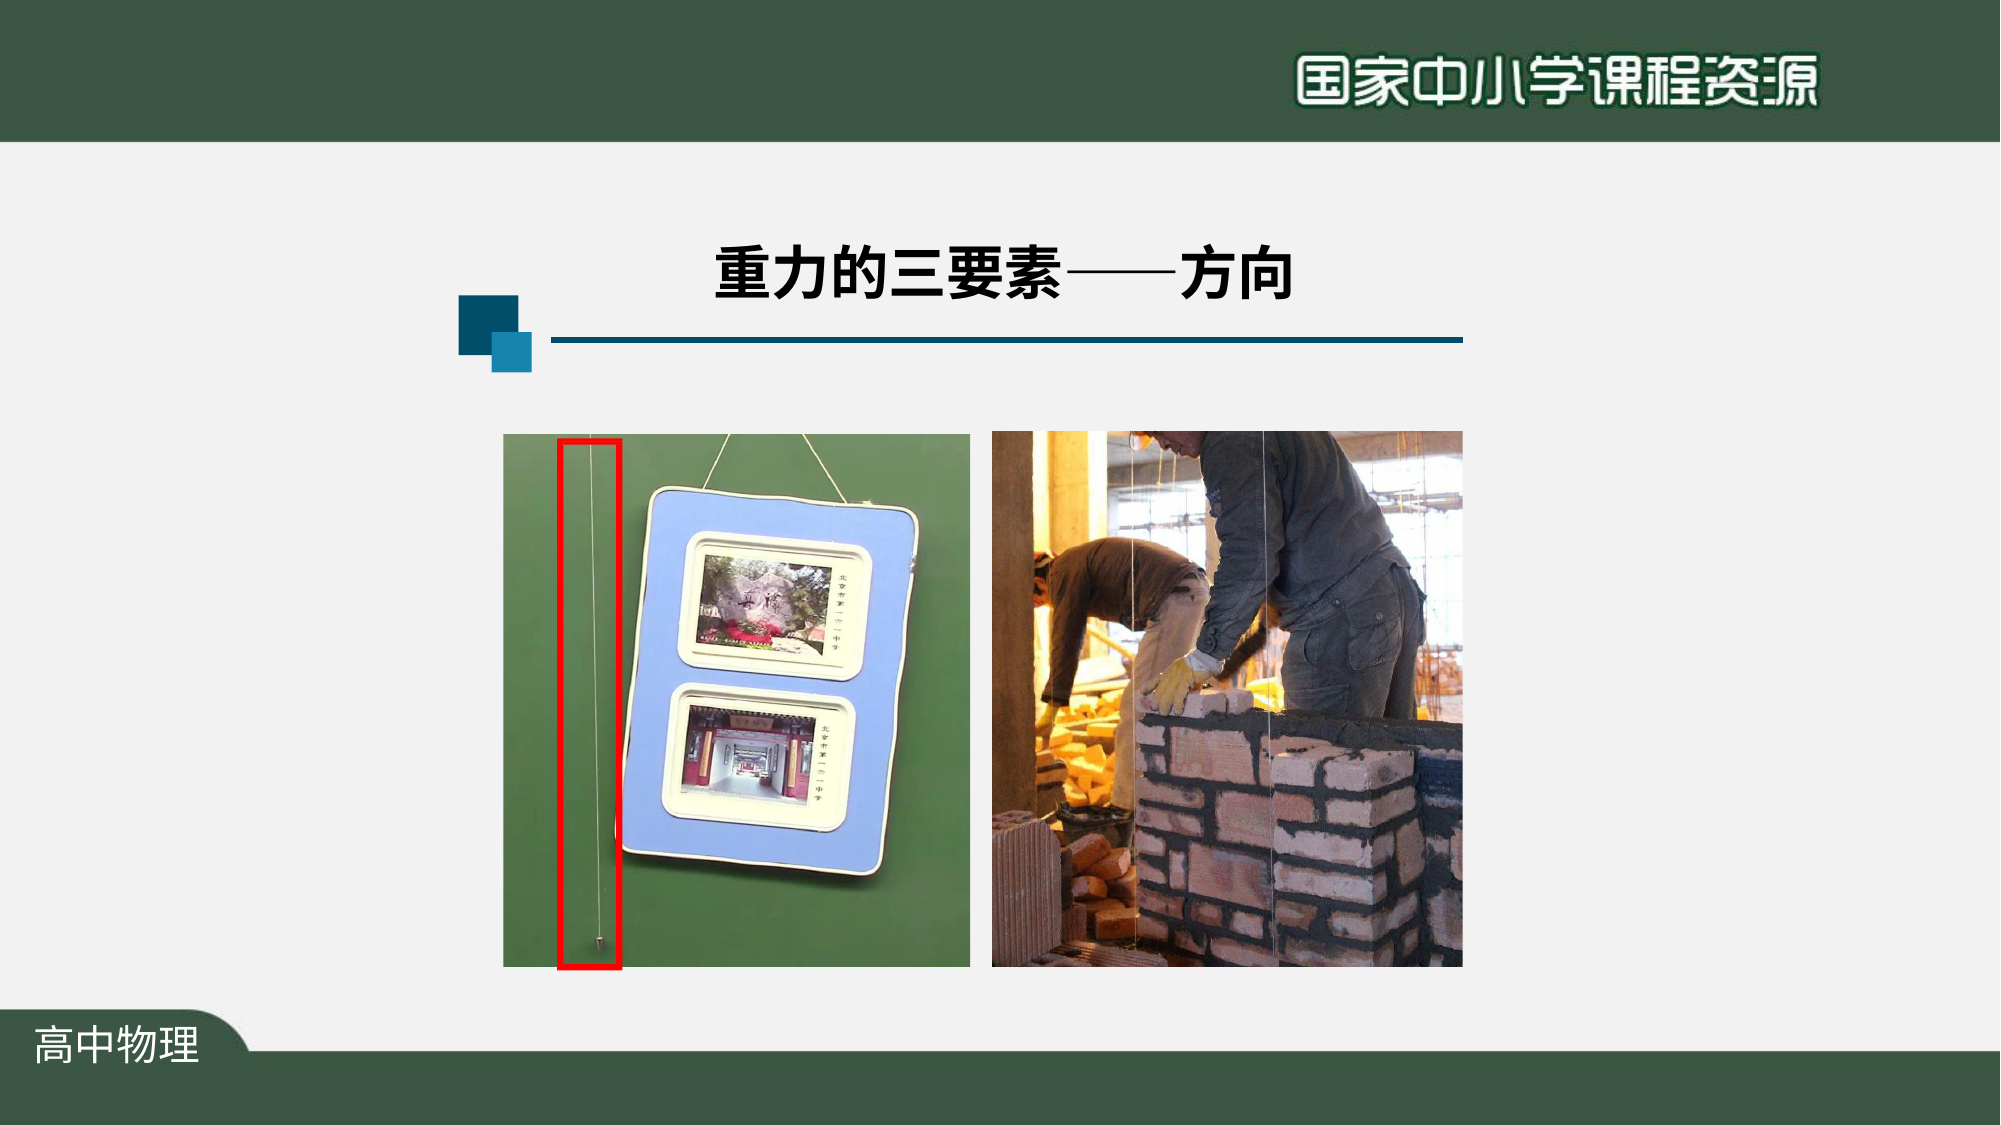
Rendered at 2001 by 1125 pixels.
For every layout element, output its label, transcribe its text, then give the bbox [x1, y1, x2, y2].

title 重力的三要素——方向 [711, 234, 1302, 425]
text_box [491, 332, 532, 373]
text_box [557, 438, 623, 971]
text_box [503, 434, 971, 967]
text_box [992, 431, 1463, 967]
text_box [458, 295, 519, 356]
picture [0, 0, 2000, 1125]
footer 高中物理 [31, 1013, 202, 1125]
